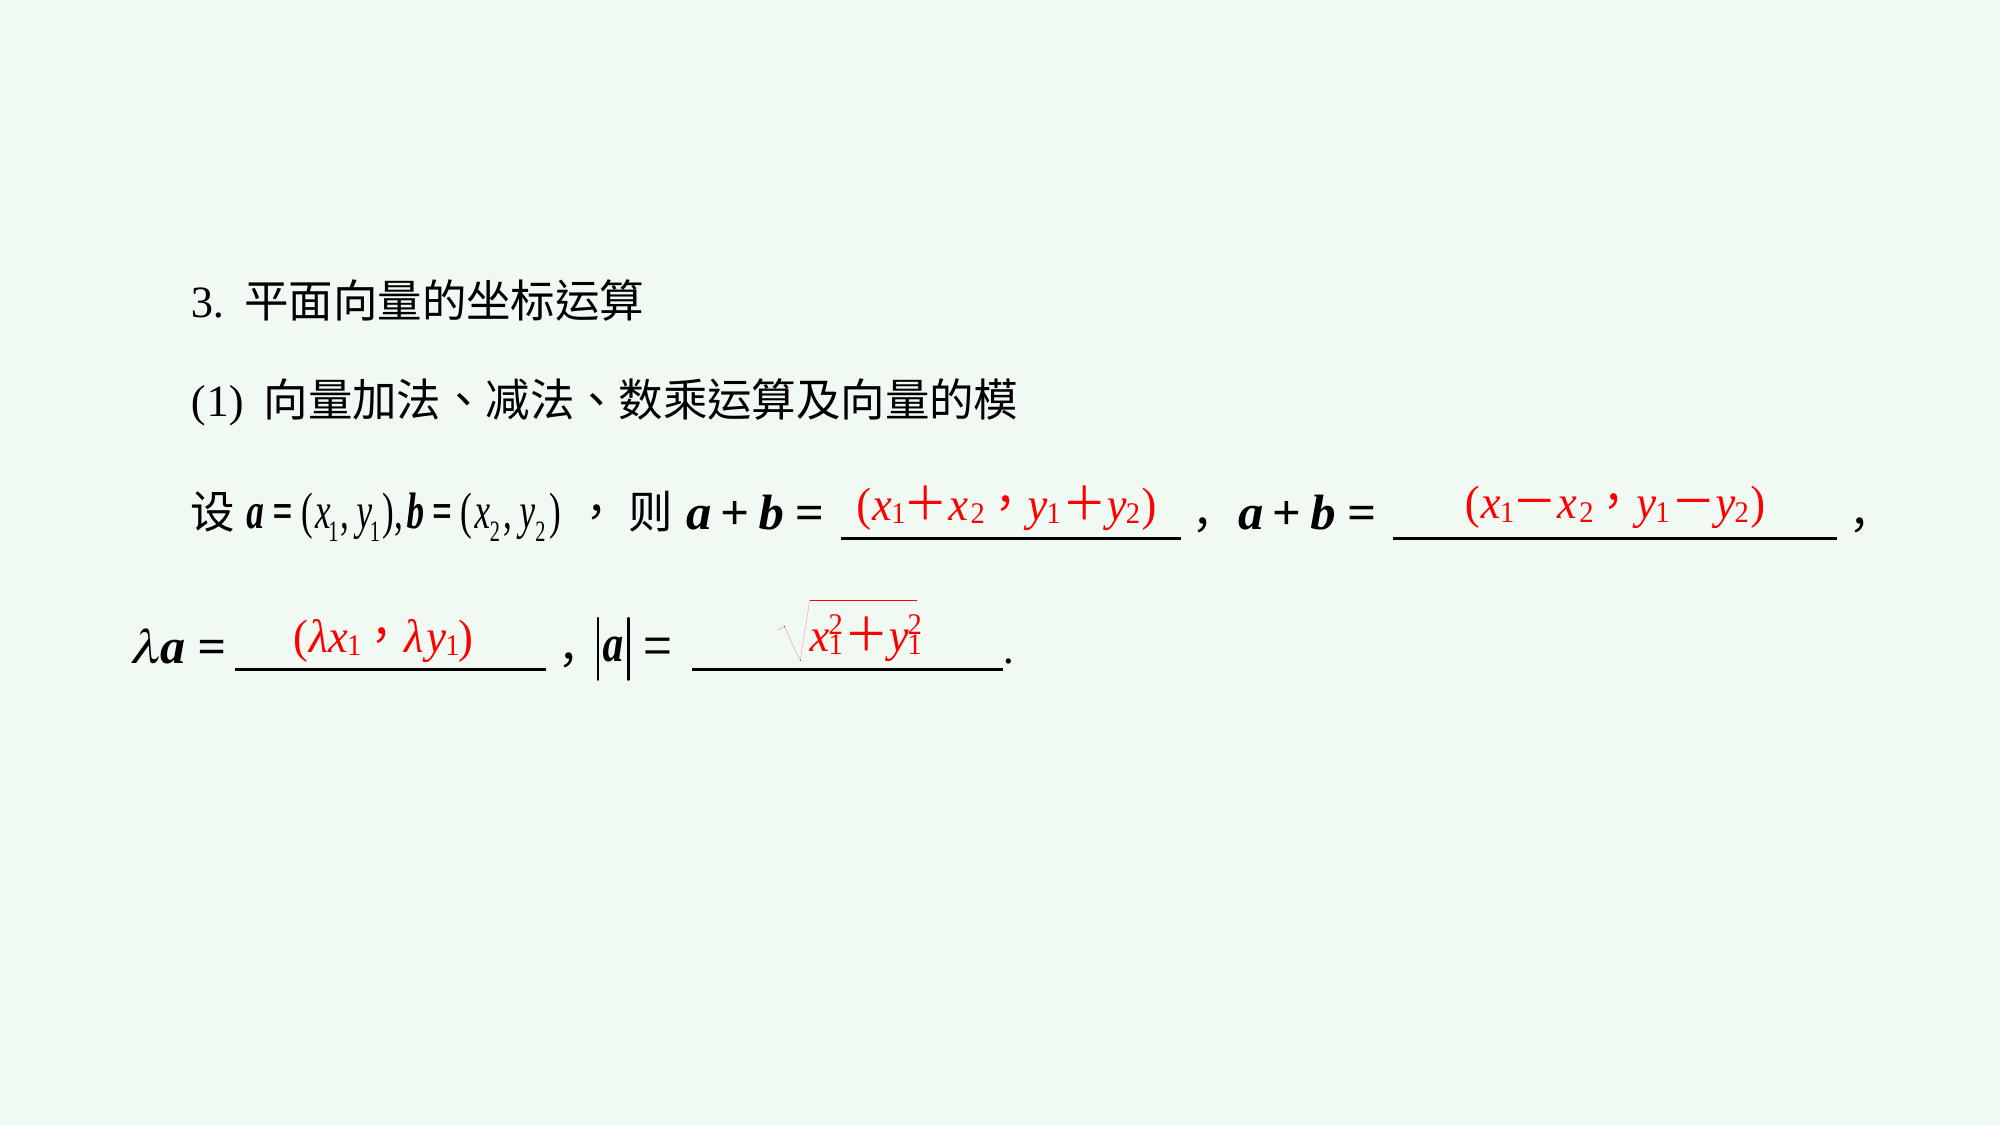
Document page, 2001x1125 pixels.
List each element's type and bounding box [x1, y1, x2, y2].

text_box [1465, 468, 2000, 540]
text_box [856, 470, 2000, 541]
text_box [777, 597, 2000, 668]
text_box [124, 250, 1882, 785]
text_box [293, 602, 2000, 673]
